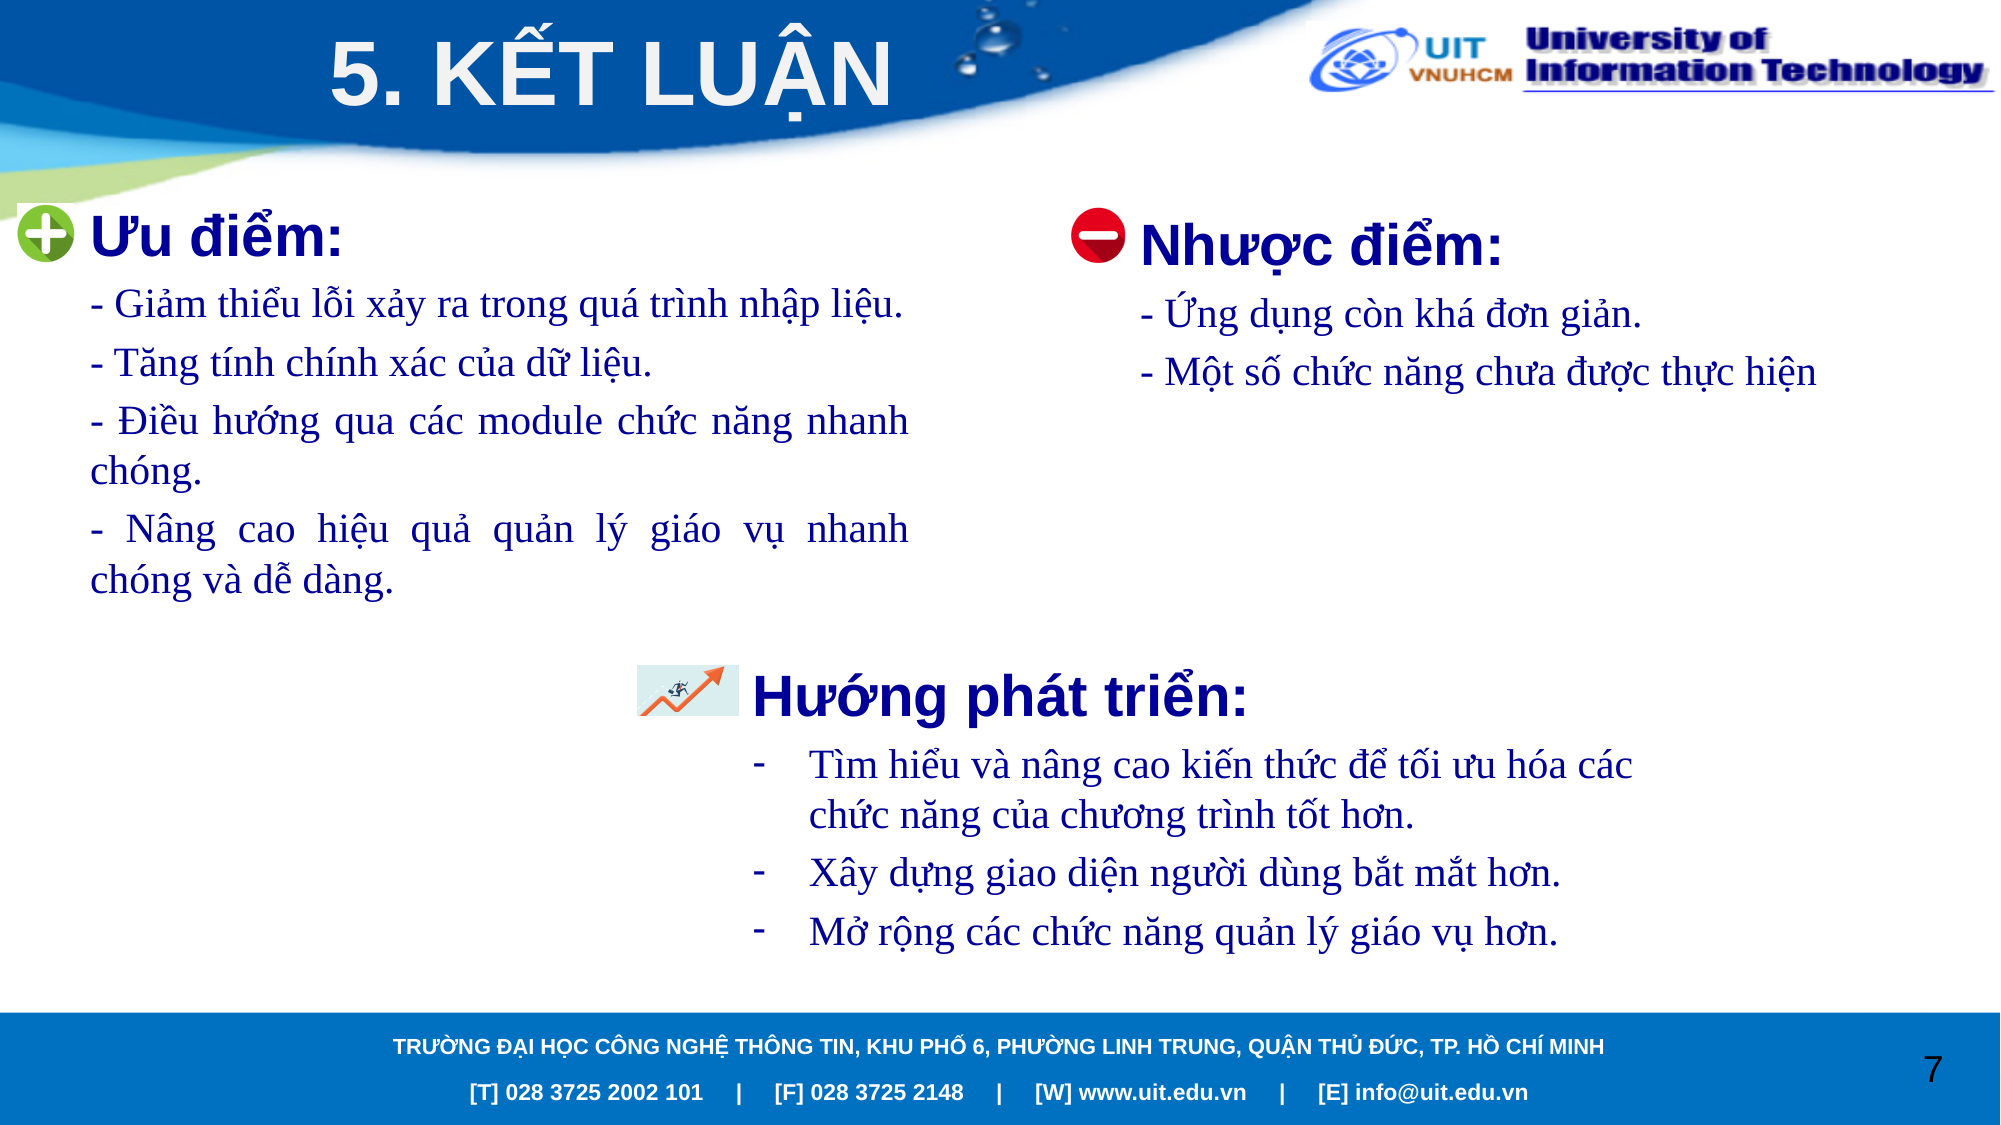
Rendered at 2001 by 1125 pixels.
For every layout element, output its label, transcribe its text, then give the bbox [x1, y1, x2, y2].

list Ưu điểm: - Giảm thiểu lỗi xảy ra trong quá trình nhập liệu. - Tăng tính chính xác của dữ liệu. - Điều hướng qua các module chức năng nhanh chóng. - Nâng cao hiệu quả quản lý giáo vụ nhanh chóng và dễ dàng. [75, 190, 925, 663]
text_box Nhược điểm: - Ứng dụng còn khá đơn giản. - Một số chức năng chưa được thực hiện [1125, 200, 2000, 672]
picture [0, 0, 2001, 1125]
text_box Hướng phát triển: Tìm hiểu và nâng cao kiến thức để tối ưu hóa các chức năng của chương trình tốt hơn. Xây dựng giao diện người dùng bắt mắt hơn. Mở rộng các chức năng quản lý giáo vụ hơn. [737, 651, 1663, 1123]
title 5. KẾT LUẬN [0, 0, 1513, 163]
